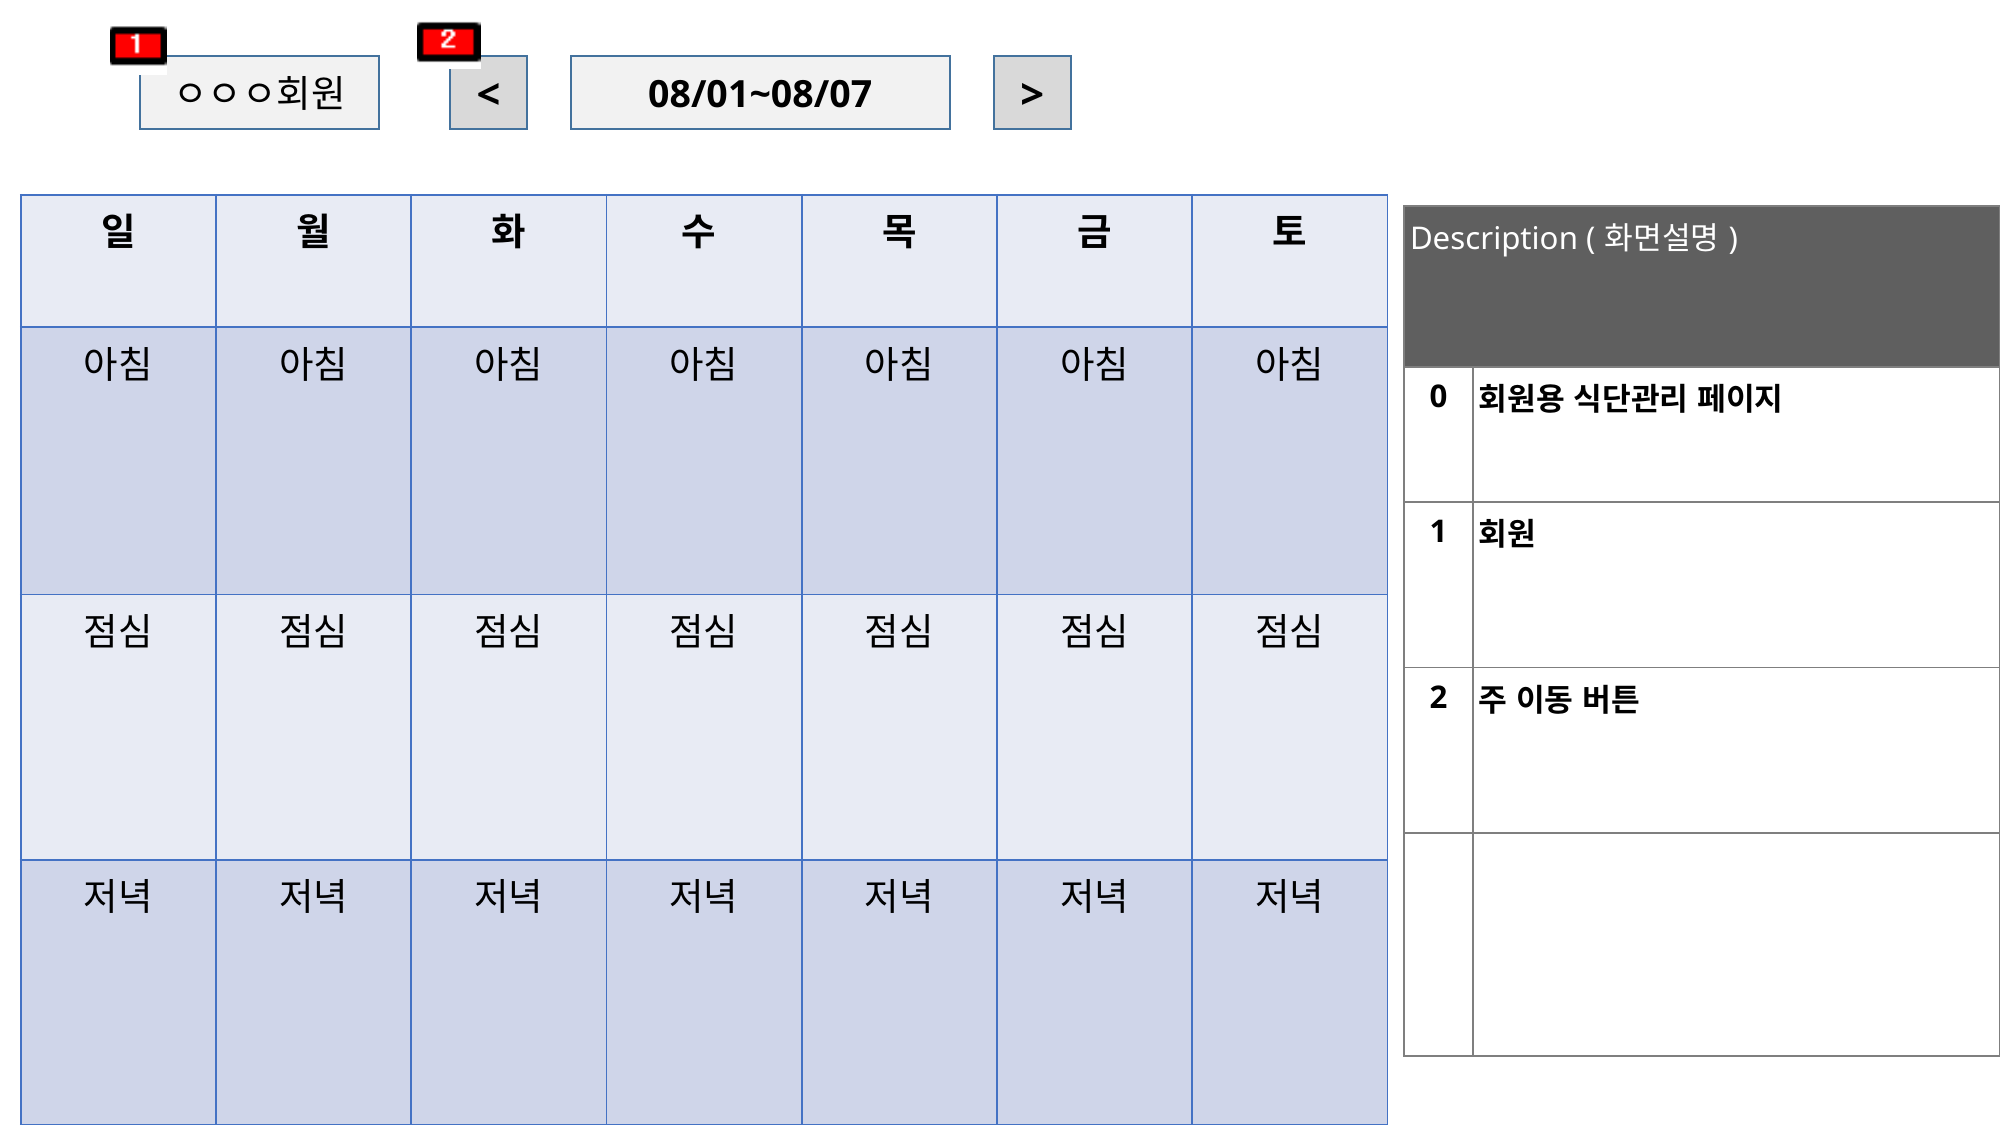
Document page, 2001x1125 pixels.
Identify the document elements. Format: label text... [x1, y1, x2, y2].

table_header 일 [22, 196, 215, 326]
table_header Description (화면설명) [1405, 207, 1999, 366]
table_cell 저녁 [217, 861, 410, 1124]
table_cell 점심 [607, 595, 801, 859]
picture [417, 14, 481, 69]
table_header 월 [217, 196, 410, 326]
table_cell 점심 [217, 595, 410, 859]
text_box ㅇㅇㅇ회원 [139, 55, 380, 130]
text_box < [449, 55, 528, 130]
text_box 08/01~08/07 [570, 55, 951, 130]
table_cell 아침 [998, 328, 1191, 594]
table_cell 저녁 [998, 861, 1191, 1124]
picture [110, 18, 167, 76]
table_cell 1 [1405, 503, 1472, 667]
table_cell 아침 [607, 328, 801, 594]
table_cell 저녁 [803, 861, 996, 1124]
table_header 목 [803, 196, 996, 326]
table_cell 아침 [412, 328, 606, 594]
text_box > [993, 55, 1072, 130]
table_cell 아침 [1193, 328, 1387, 594]
table_header 수 [607, 196, 801, 326]
table_header 토 [1193, 196, 1387, 326]
table_cell 저녁 [412, 861, 606, 1124]
table_cell 2 [1405, 668, 1472, 832]
table_cell 저녁 [607, 861, 801, 1124]
table_cell 점심 [803, 595, 996, 859]
table_cell 아침 [22, 328, 215, 594]
table_header 화 [412, 196, 606, 326]
table_cell 아침 [217, 328, 410, 594]
table_cell 점심 [998, 595, 1191, 859]
table_cell 회원 [1474, 503, 1999, 667]
table_cell 아침 [803, 328, 996, 594]
table_cell 점심 [22, 595, 215, 859]
table_cell 점심 [412, 595, 606, 859]
table_cell 점심 [1193, 595, 1387, 859]
table_cell 저녁 [22, 861, 215, 1124]
table_cell [1474, 834, 1999, 1055]
table_cell 주 이동 버튼 [1474, 668, 1999, 832]
table_cell [1405, 834, 1472, 1055]
table_cell 0 [1405, 368, 1472, 501]
table_header 금 [998, 196, 1191, 326]
table_cell 회원용 식단관리 페이지 [1474, 368, 1999, 501]
table_cell 저녁 [1193, 861, 1387, 1124]
